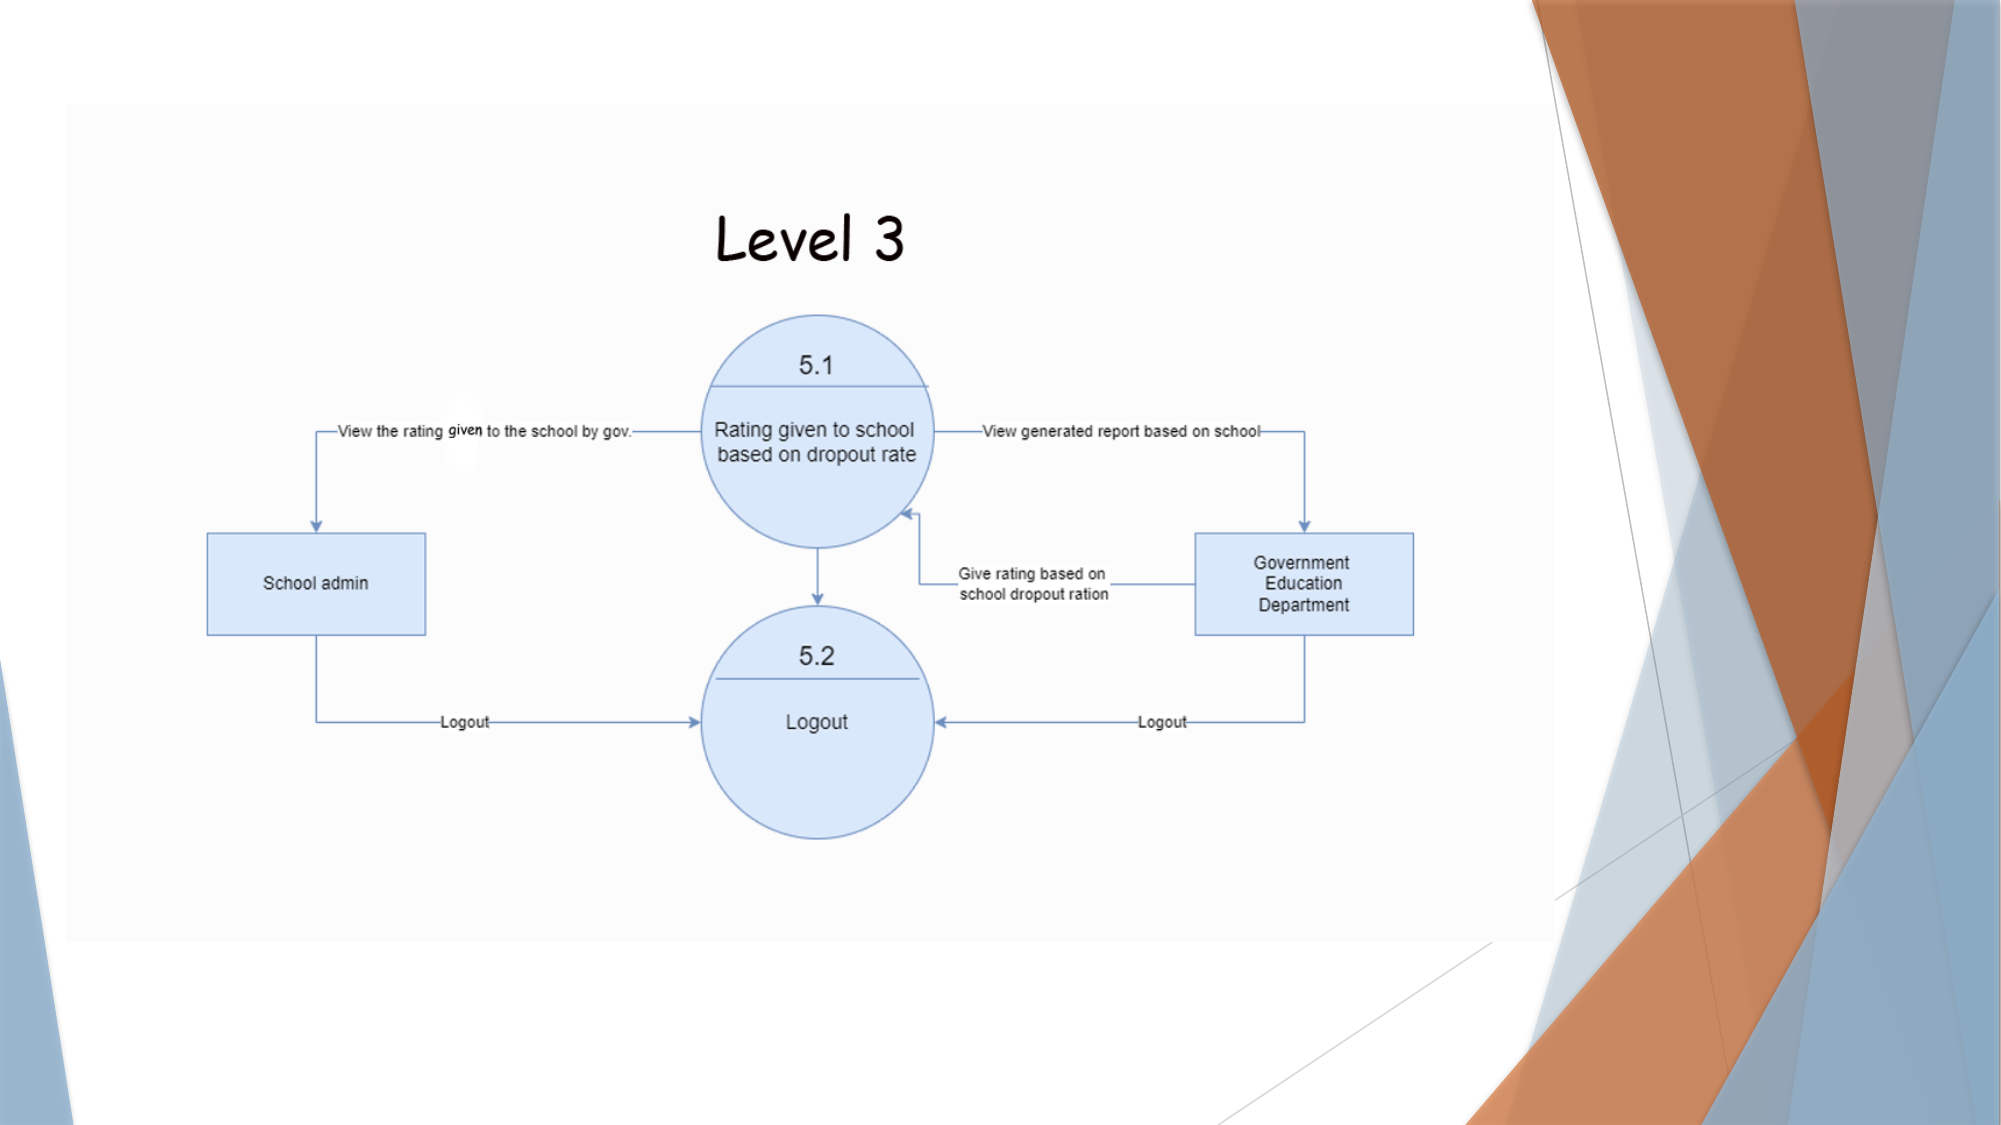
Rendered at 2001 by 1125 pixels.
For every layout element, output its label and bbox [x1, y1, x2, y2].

list [66, 103, 1555, 942]
